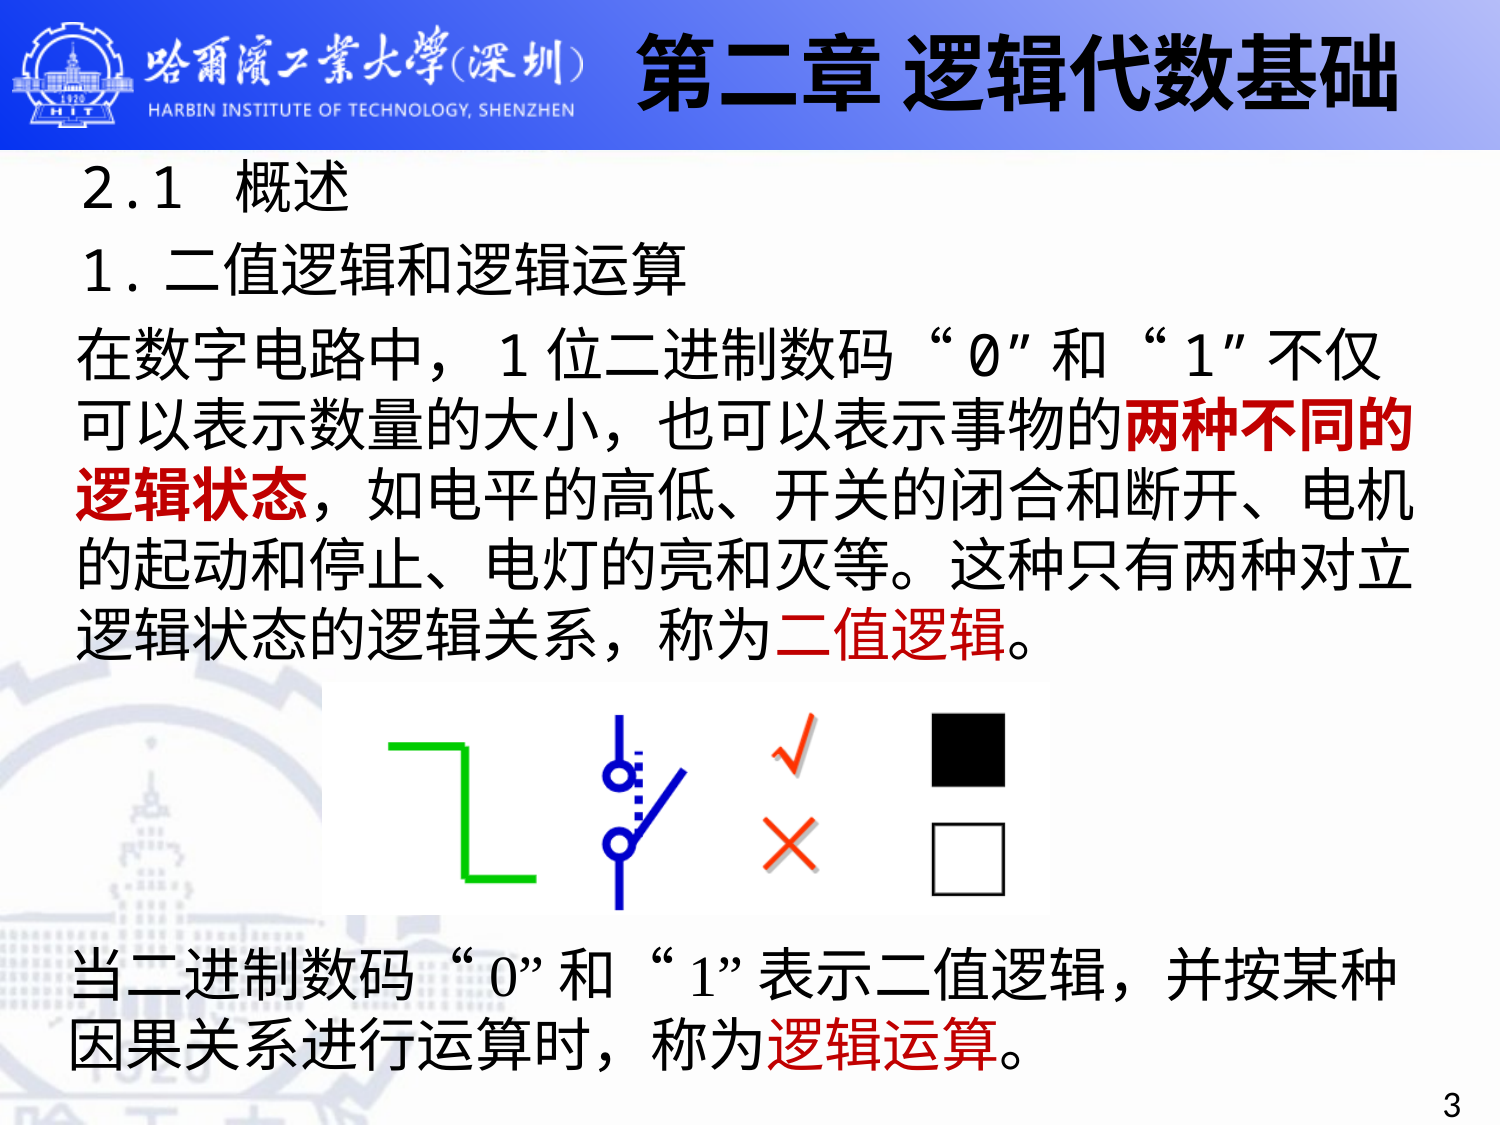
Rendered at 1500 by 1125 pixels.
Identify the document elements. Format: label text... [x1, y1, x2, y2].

text_box 1.二值逻辑和逻辑运算 [65, 225, 966, 311]
text_box 在数字电路中，1位二进制数码“0”和“1”不仅可以表示数量的大小，也可以表示事物的两种不同的逻辑状态，如电平的高低、开关的闭合和断开、电机的起动和停止、电灯的亮和灭等。这种只有两种对立逻辑状态的逻辑关系，称为二值逻辑。 [60, 311, 1436, 676]
picture [0, 149, 1500, 1125]
text_box 第二章 逻辑代数基础 [619, 14, 1500, 129]
text_box 2.1 概述 [65, 142, 710, 228]
picture [12, 22, 583, 128]
text_box 当二进制数码“0”和“1”表示二值逻辑，并按某种因果关系进行运算时，称为逻辑运算。 [52, 931, 1443, 1086]
